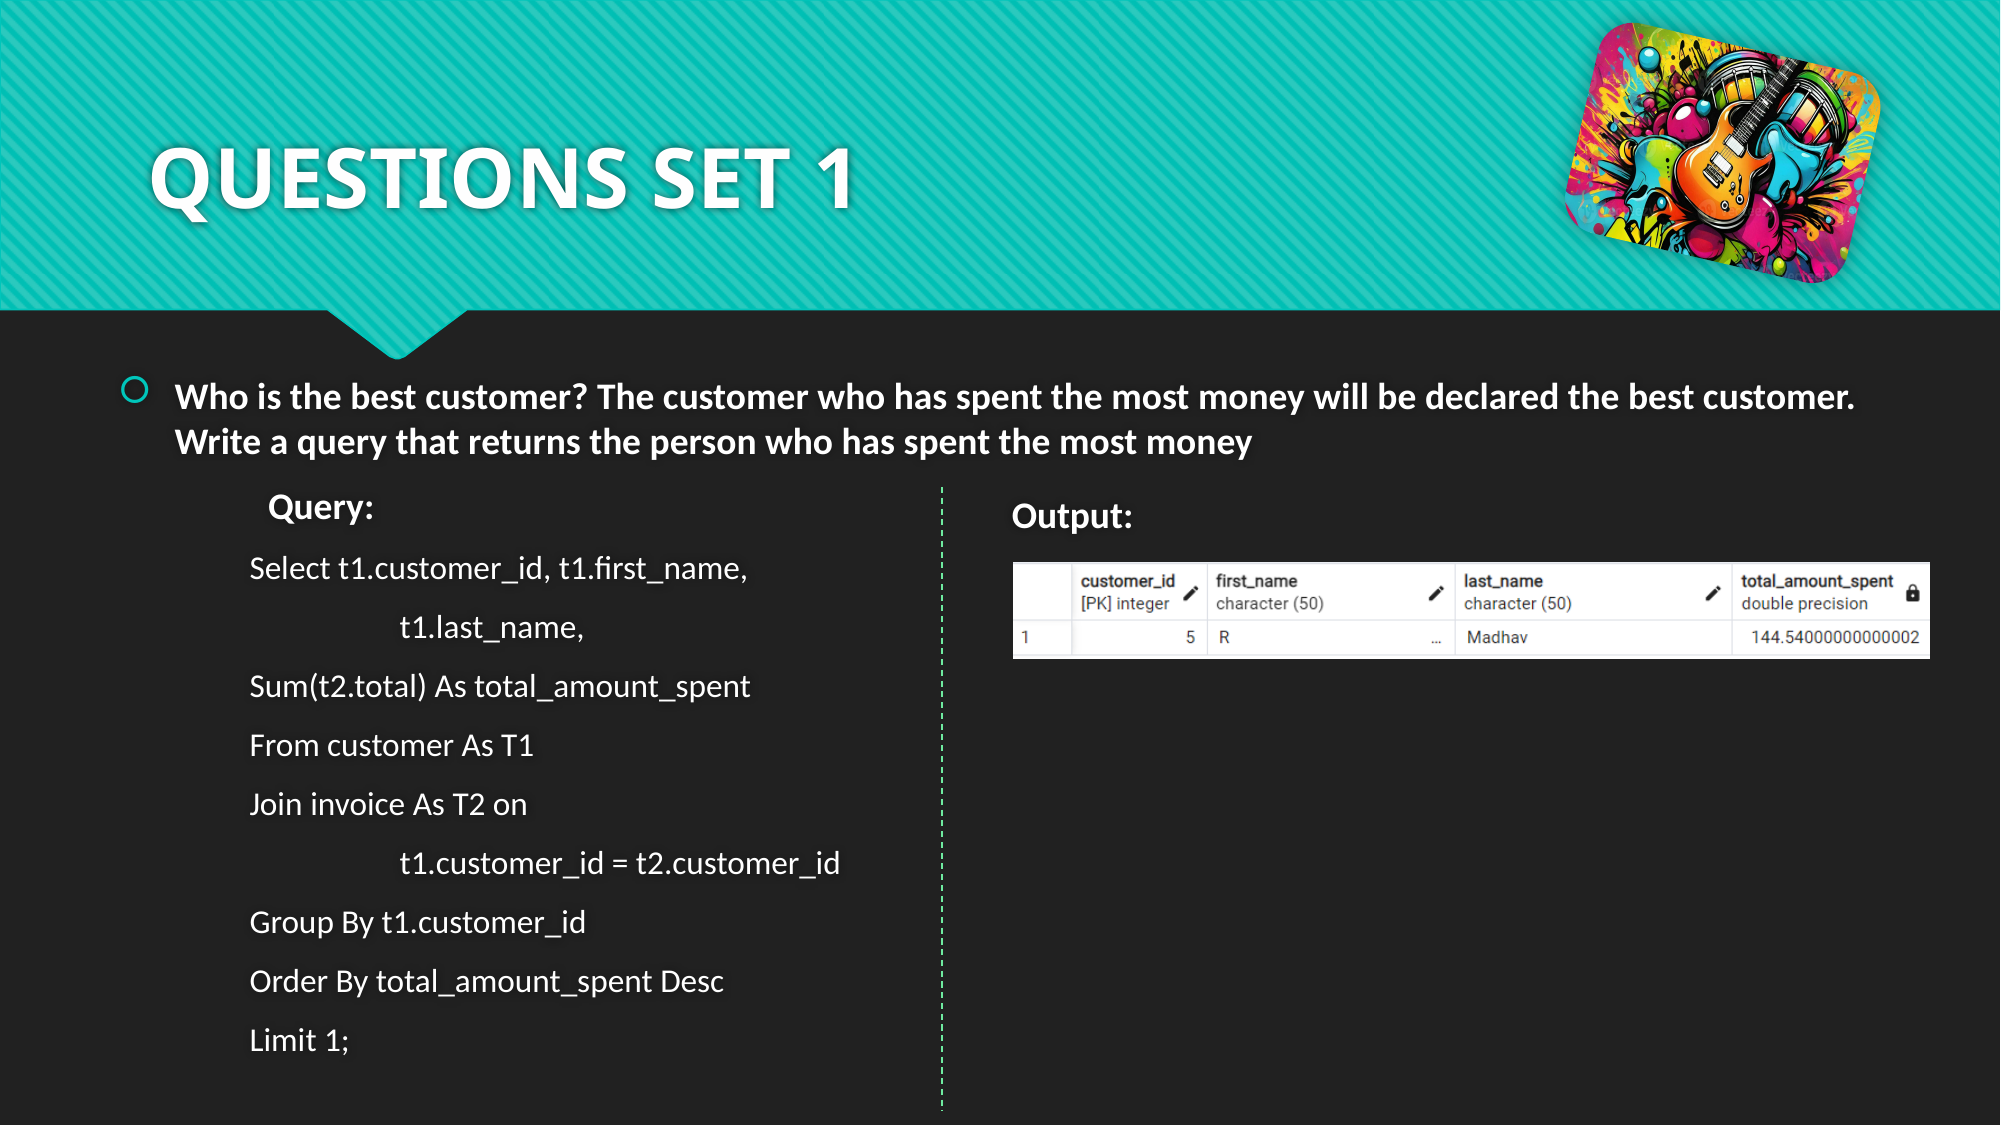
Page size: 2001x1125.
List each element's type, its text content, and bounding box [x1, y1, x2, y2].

picture [1012, 562, 1930, 660]
list Who is the best customer? The customer who has spent the most money will be declared the best customer. Write a query that returns the person who has spent the most money Query: Select t1.customer_id, t1.first_name, t1.last_name, Sum(t2.total) As total_amount_spent From customer As T1 Join invoice As T2 on t1.customer_id = t2.customer_id Group By t1.customer_id Order By total_amount_spent Desc Limit 1; [103, 364, 1917, 1125]
picture [1565, 22, 1881, 284]
text_box Output: [996, 418, 1944, 1016]
title QUESTIONS SET 1 [132, 73, 1578, 233]
